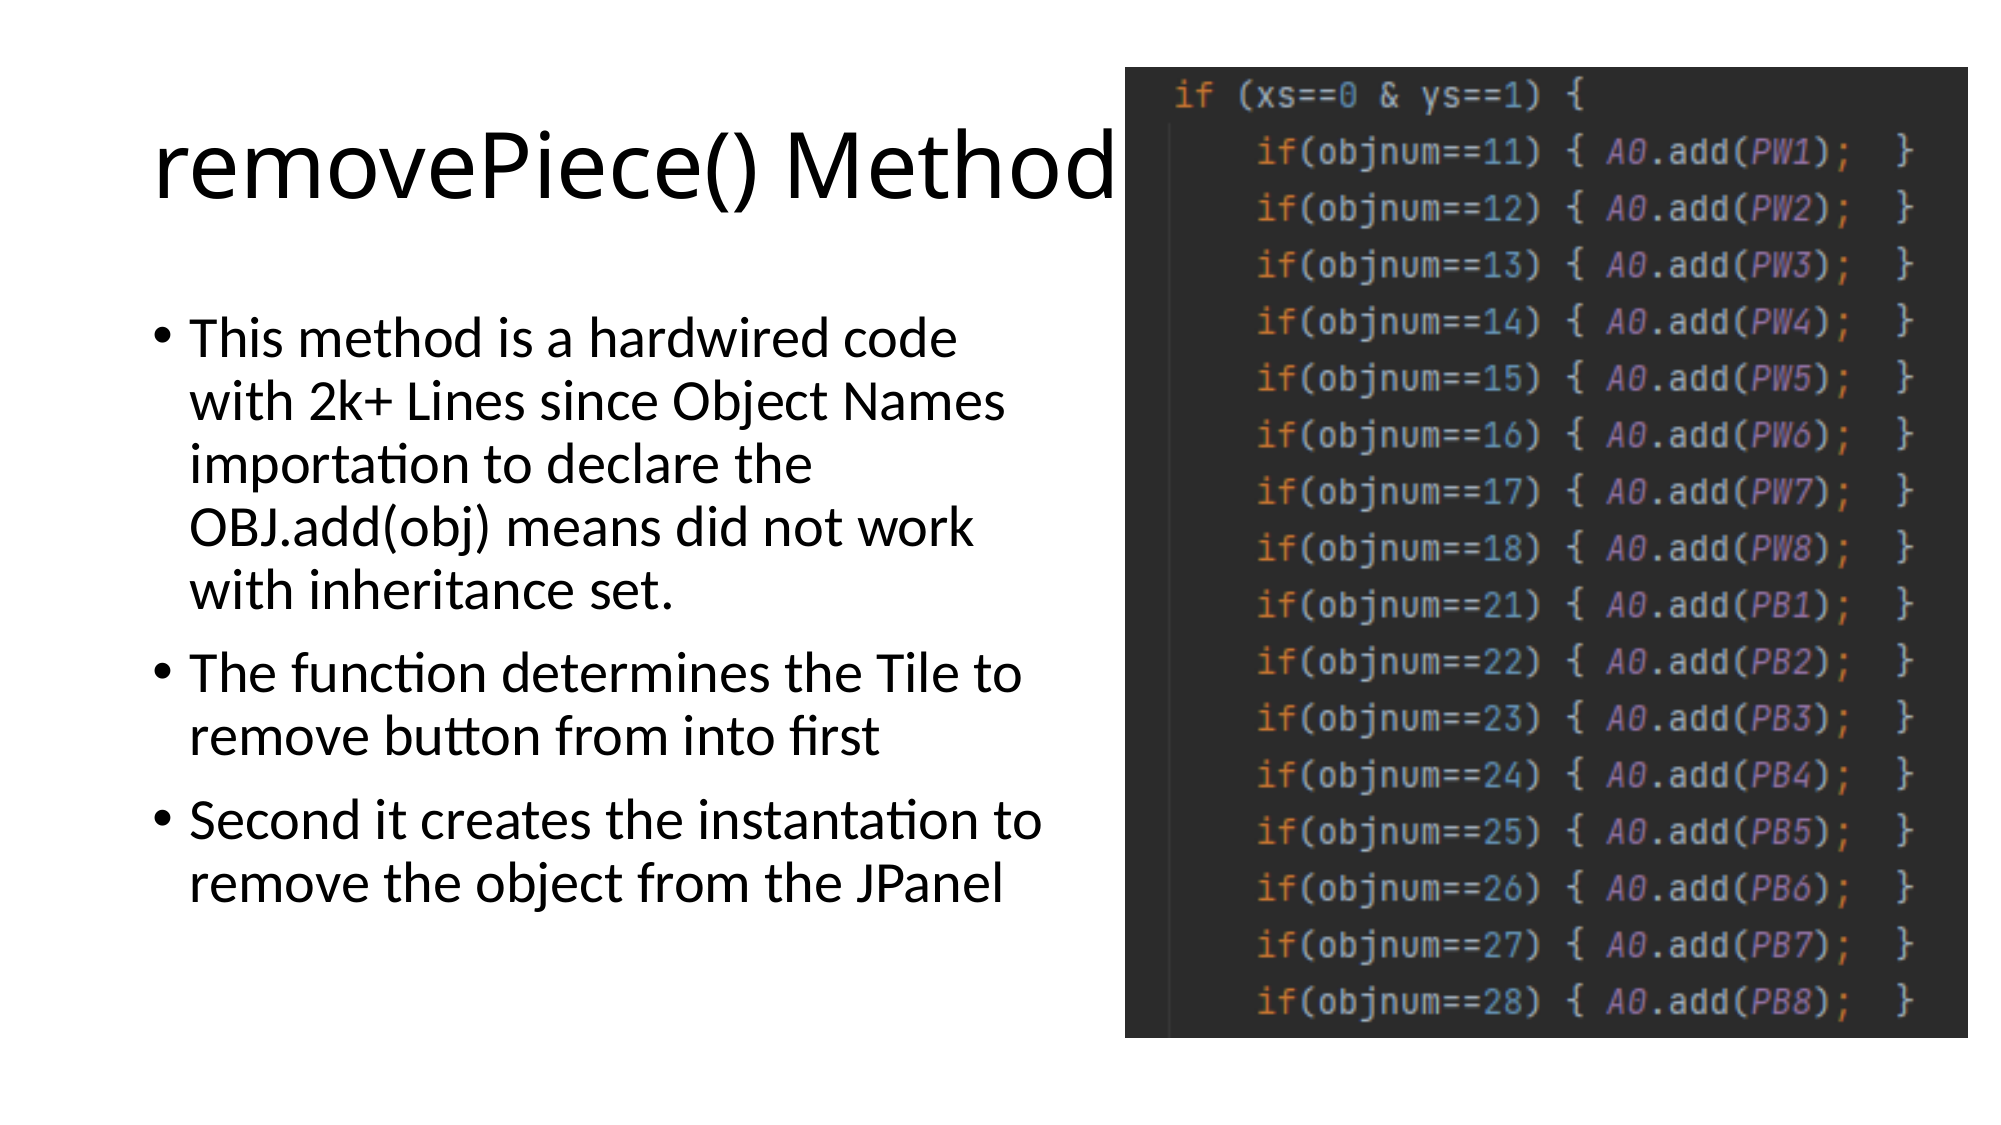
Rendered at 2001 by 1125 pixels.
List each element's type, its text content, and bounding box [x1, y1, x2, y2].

list This method is a hardwired code with 2k+ Lines since Object Names importation to declare the OBJ.add(obj) means did not work with inheritance set. The function determines the Tile to remove button from into first Second it creates the instantation to remove the object from the JPanel [137, 299, 1063, 1014]
title removePiece() Method [137, 59, 1863, 278]
picture [1125, 67, 1968, 1038]
